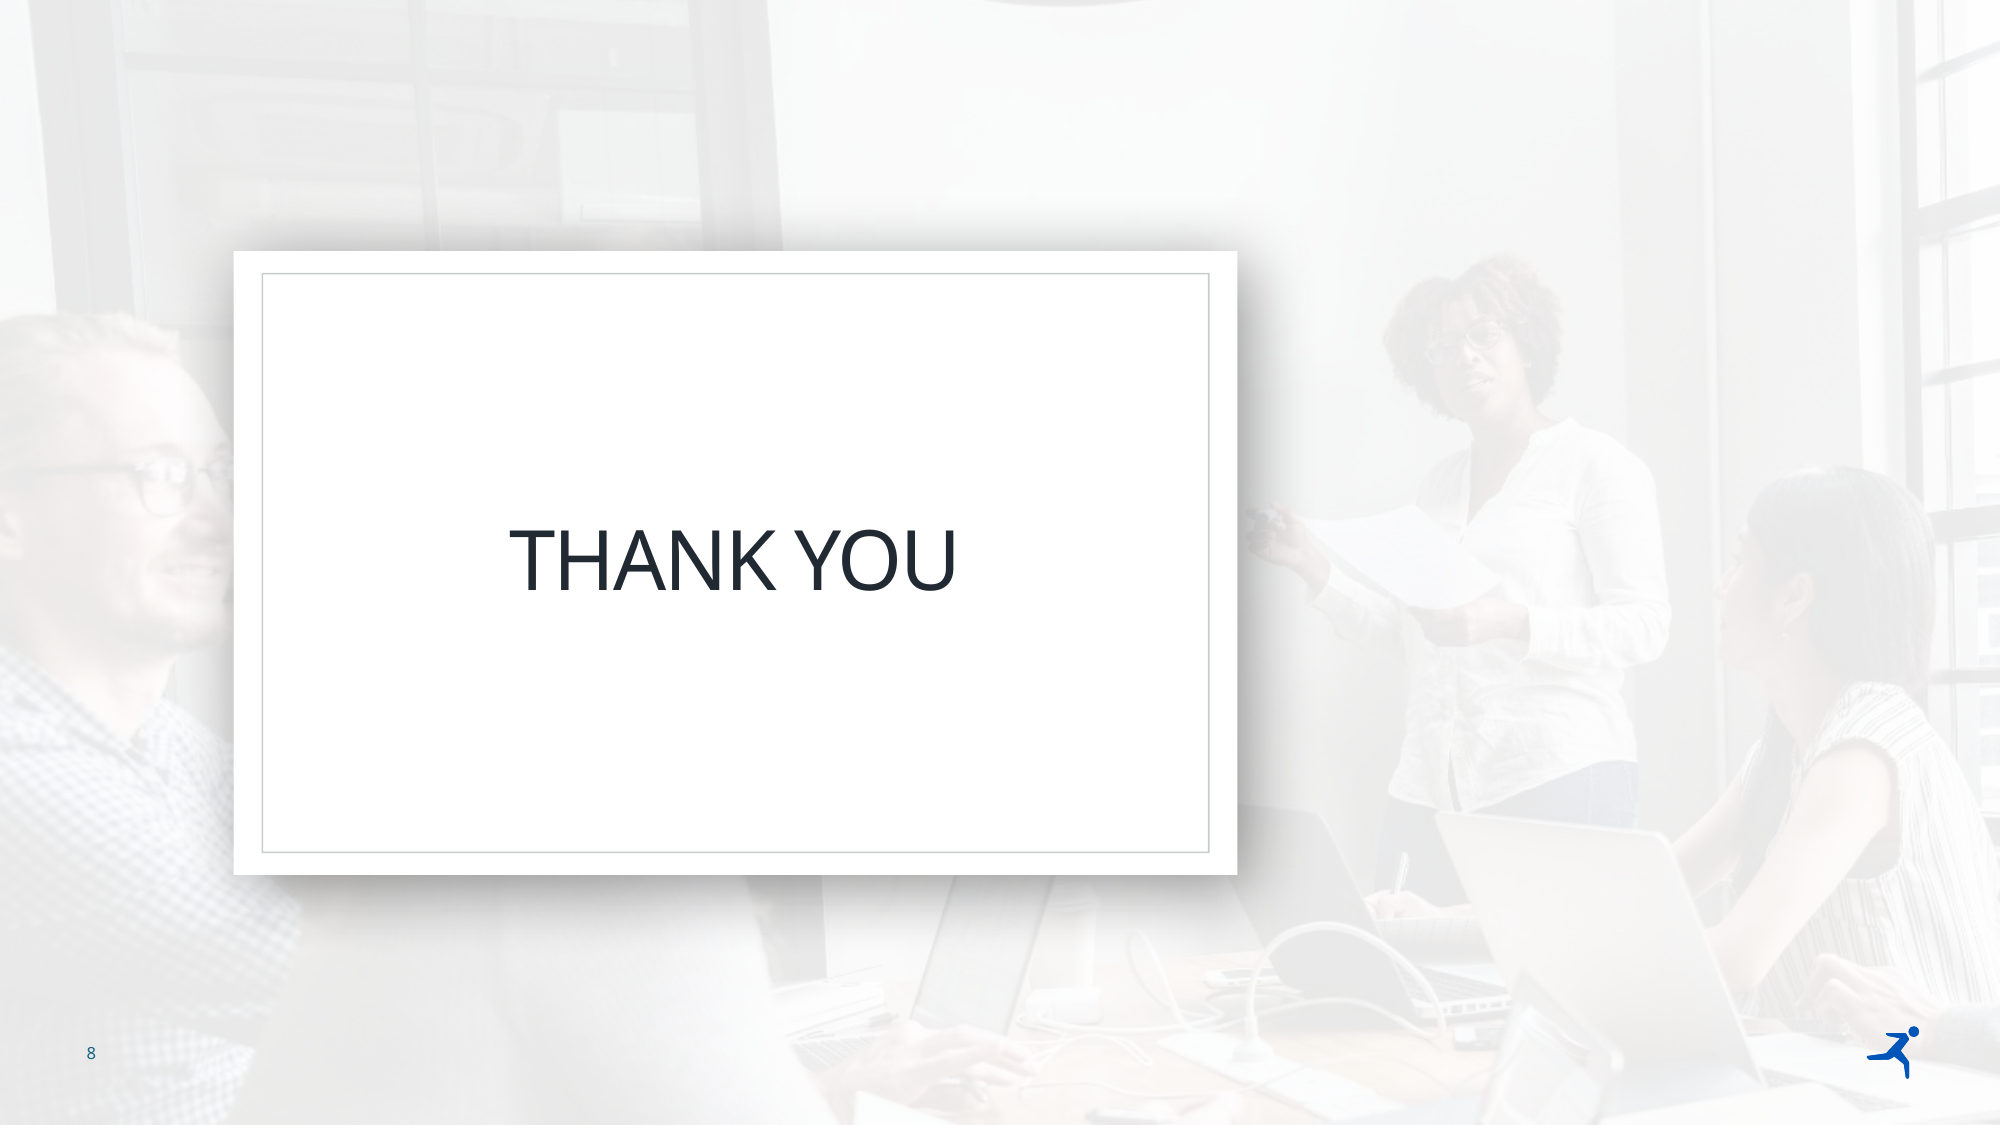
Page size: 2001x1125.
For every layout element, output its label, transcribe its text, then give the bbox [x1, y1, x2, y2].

title THANK YOU [315, 463, 1156, 664]
